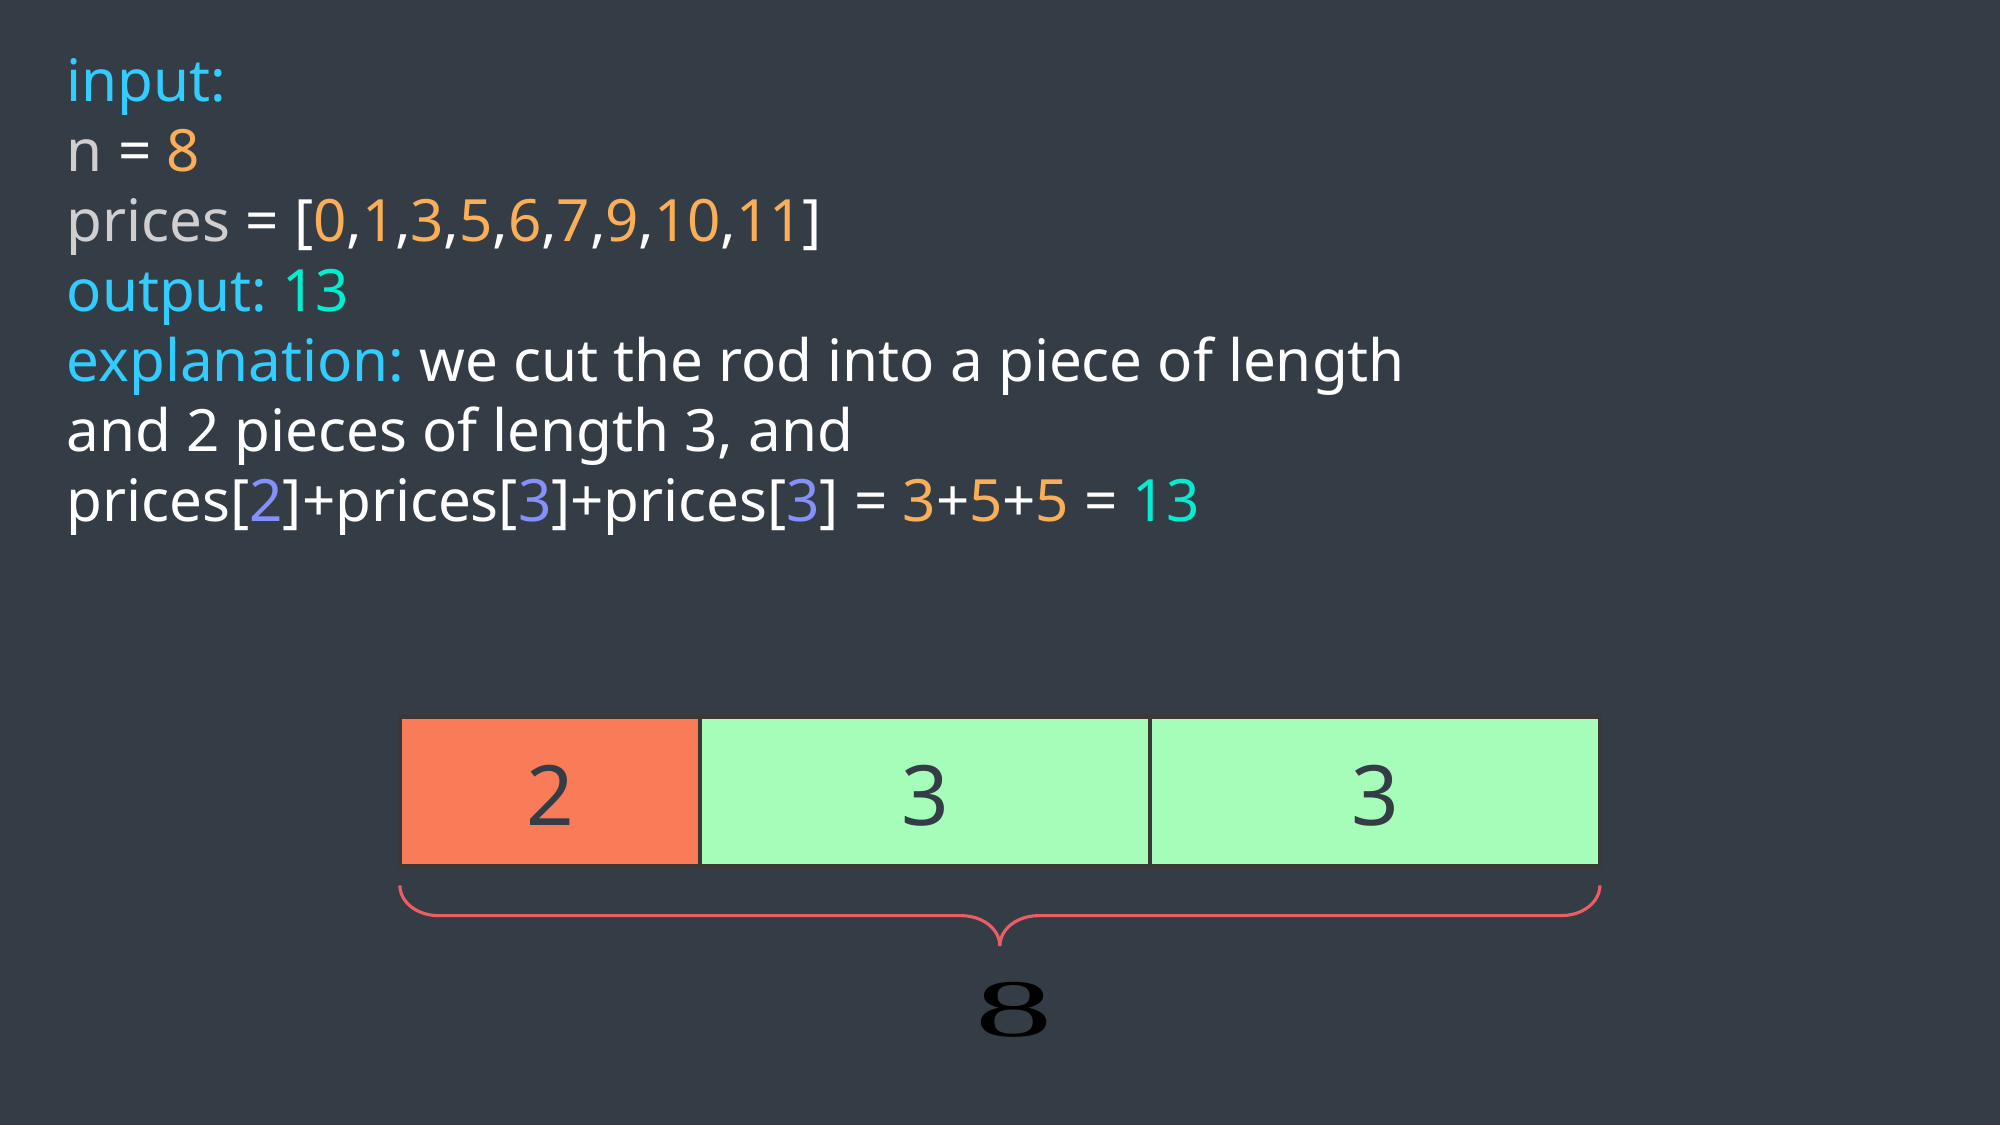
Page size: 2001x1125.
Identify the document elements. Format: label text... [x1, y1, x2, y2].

text_box 2 [399, 716, 699, 867]
text_box input: n = 8 prices = [0,1,3,5,6,7,9,10,11] output: 13 explanation: we cut the rod into a piece of length and 2 pieces of length 3, and prices[2]+prices[3]+prices[3] = 3+5+5 = 13 [52, 35, 1477, 540]
text_box 3 [699, 716, 1149, 867]
text_box 3 [1149, 716, 1600, 867]
text_box [399, 885, 1601, 946]
